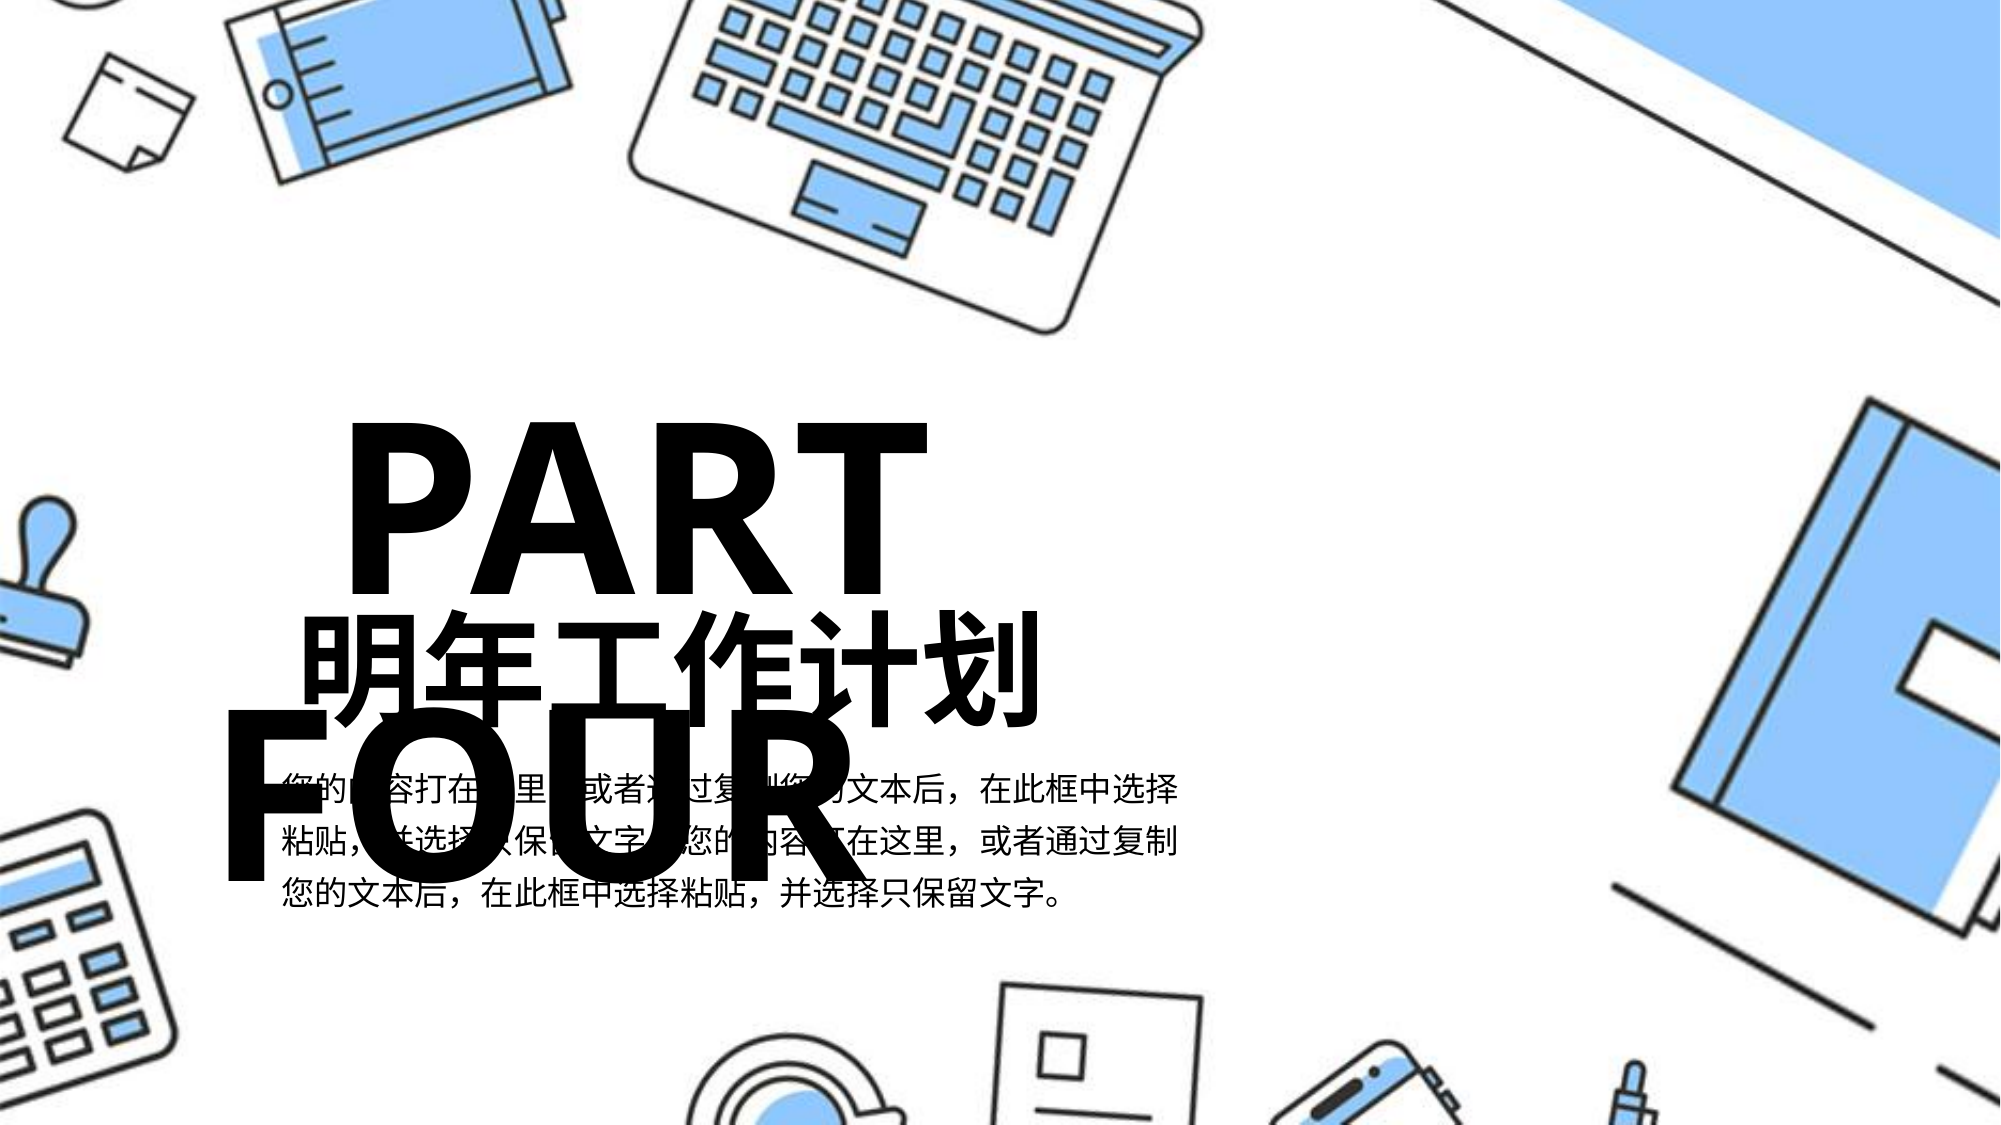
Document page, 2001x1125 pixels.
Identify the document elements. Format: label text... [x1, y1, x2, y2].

text_box 您的内容打在这里，或者通过复制您的文本后，在此框中选择粘贴，并选择只保留文字。您的内容打在这里，或者通过复制您的文本后，在此框中选择粘贴，并选择只保留文字。 [266, 748, 1219, 971]
text_box 明年工作计划 [296, 591, 1047, 748]
text_box PART FOUR [192, 347, 1393, 937]
picture [0, 0, 2001, 1125]
